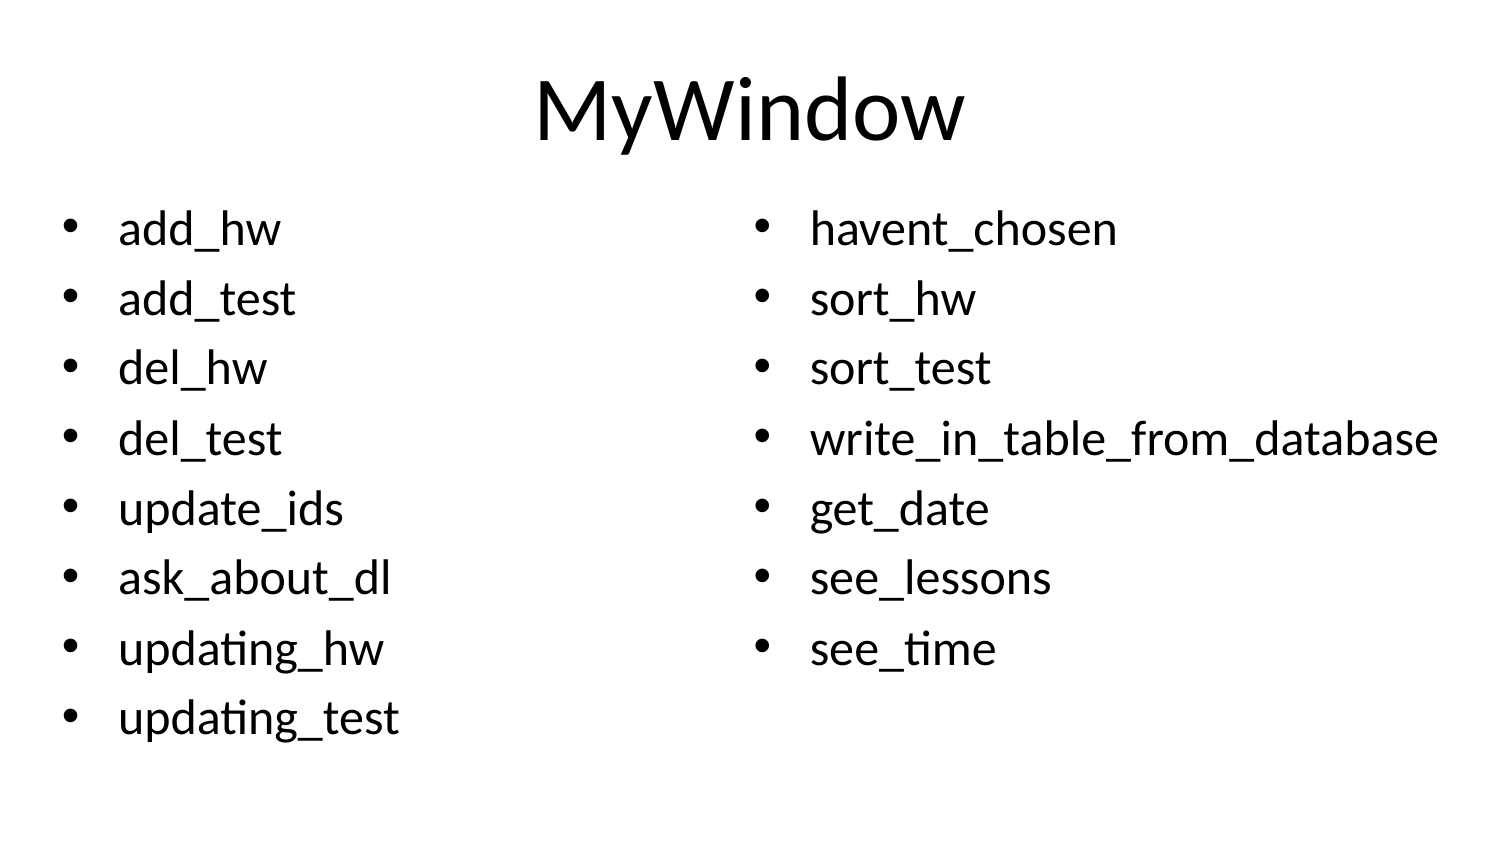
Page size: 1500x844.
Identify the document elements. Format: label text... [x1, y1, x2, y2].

title MyWindow [75, 33, 1425, 175]
list add_hw add_test del_hw del_test update_ids ask_about_dl updating_hw updating_test havent_chosen sort_hw sort_test write_in_table_from_database get_date see_lessons see_time [46, 187, 1461, 745]
